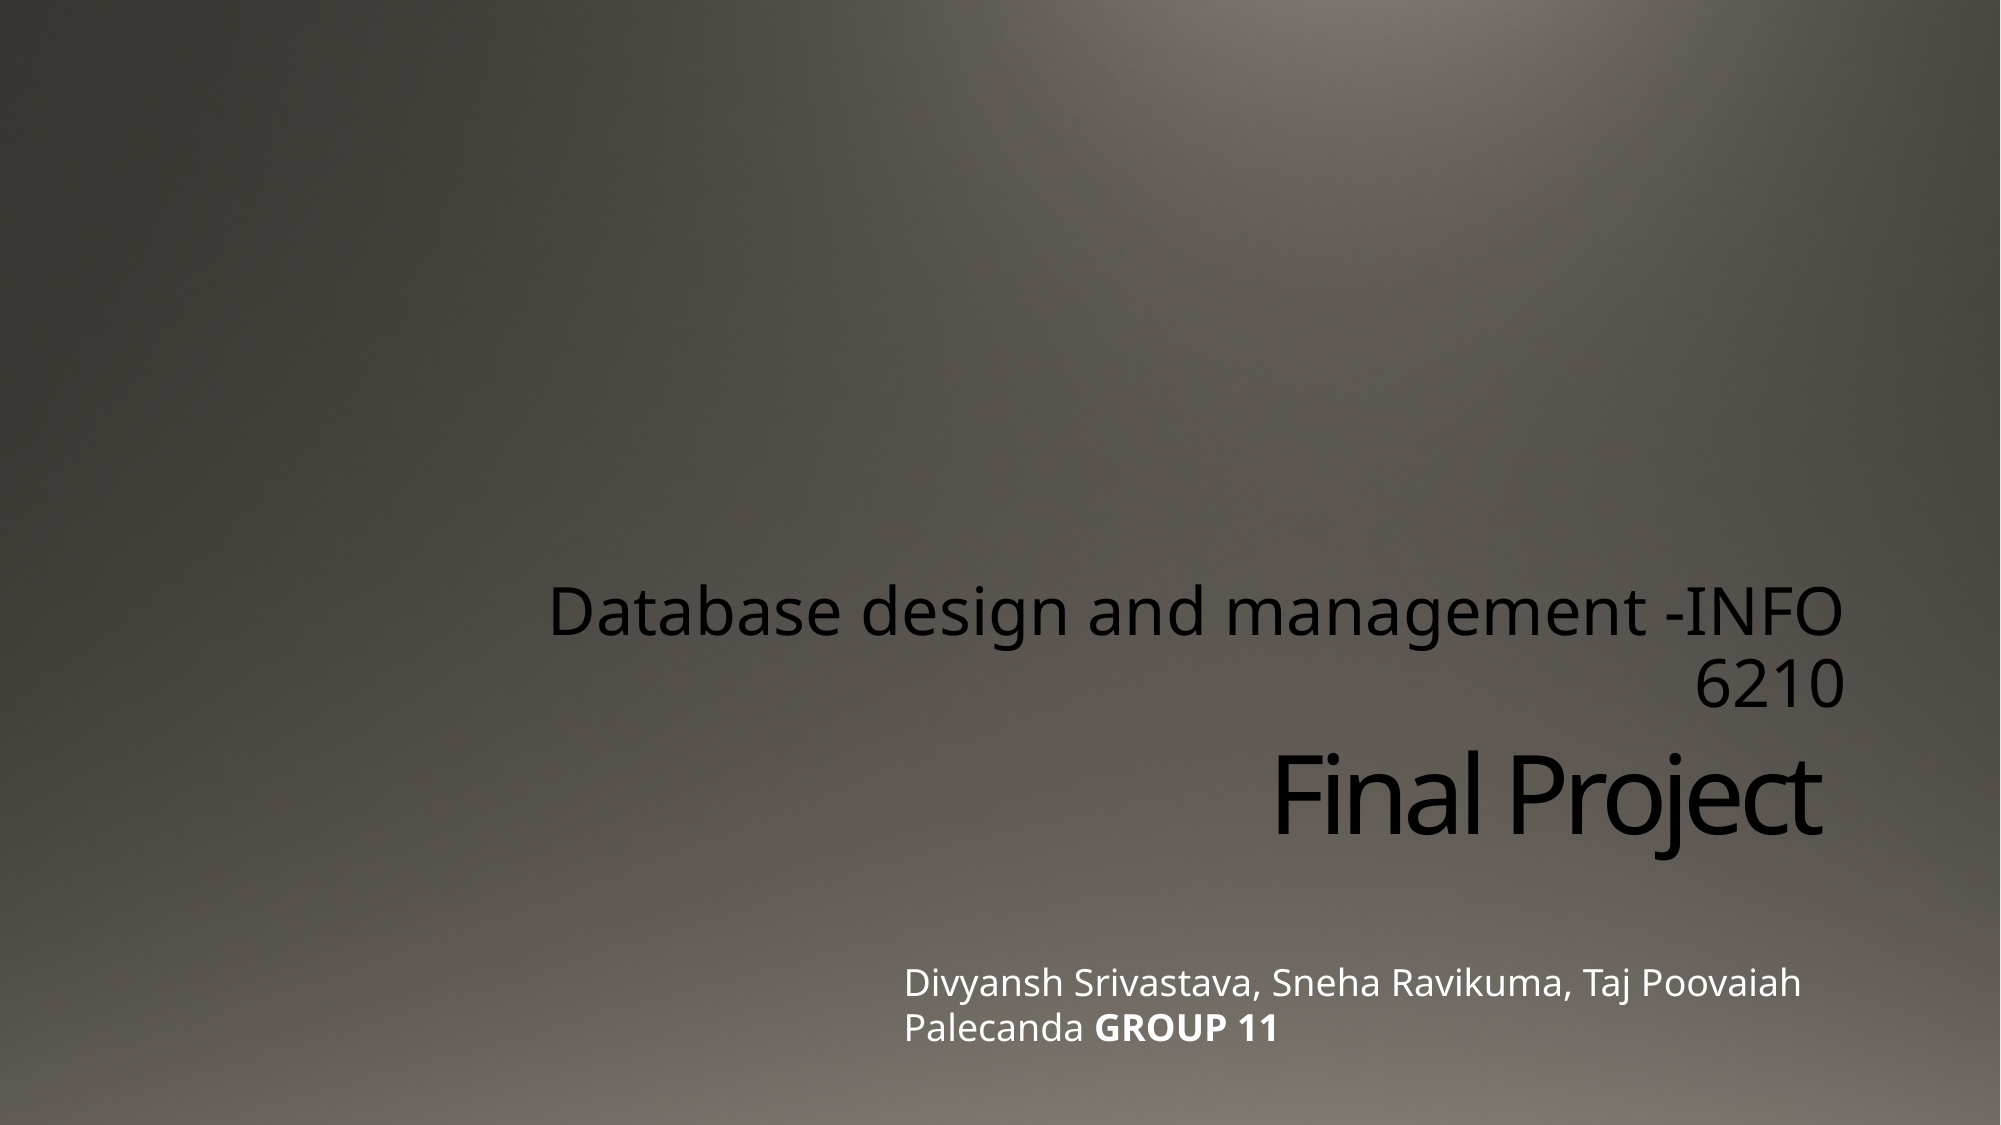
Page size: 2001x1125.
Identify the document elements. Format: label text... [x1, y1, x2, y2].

picture [0, 0, 2001, 1125]
title Final Project [362, 732, 1863, 1002]
text_box Divyansh Srivastava, Sneha Ravikuma, Taj Poovaiah Palecanda GROUP 11 [888, 951, 1889, 1056]
subtitle Database design and management -INFO 6210 [362, 606, 1863, 730]
